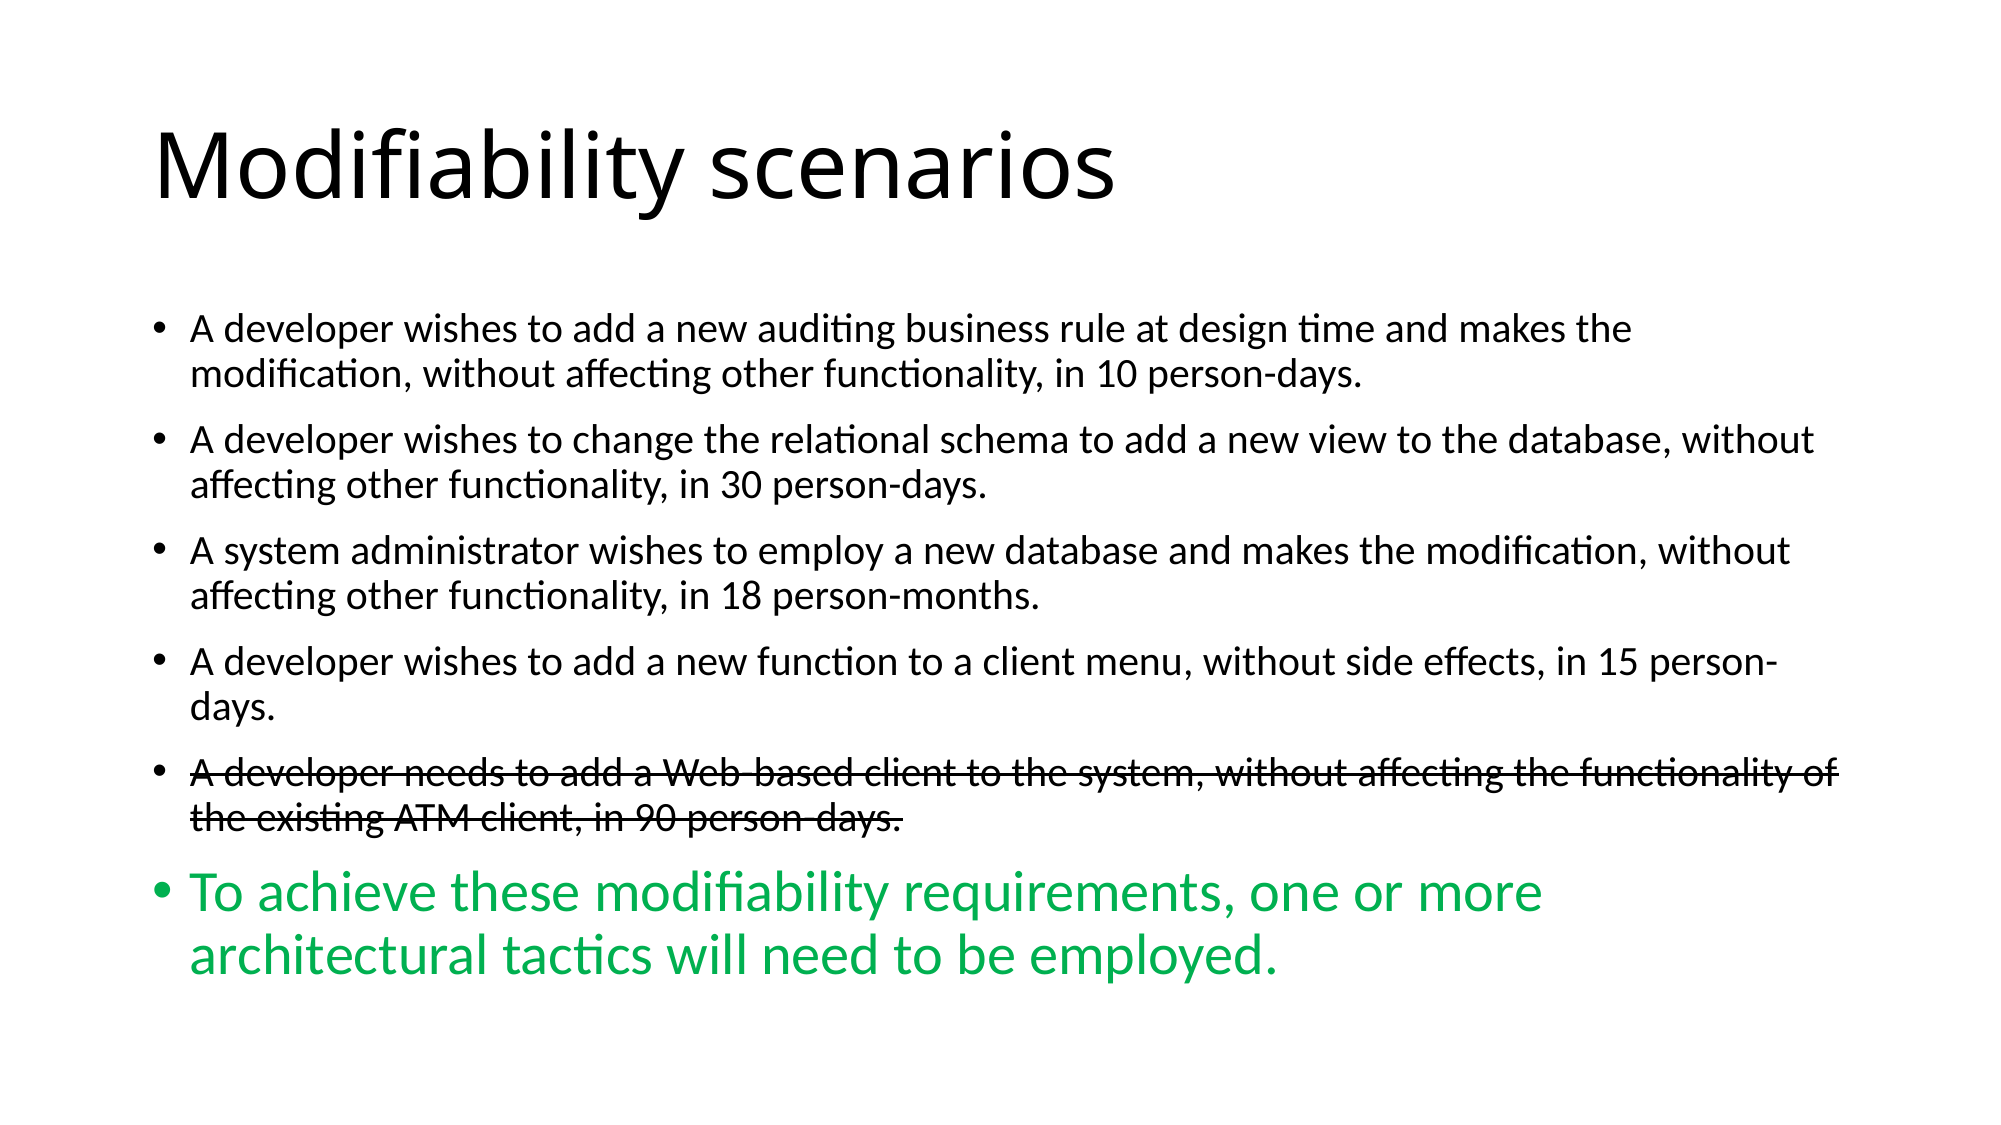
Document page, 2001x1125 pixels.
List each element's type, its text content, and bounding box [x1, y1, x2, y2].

title Modifiability scenarios [137, 59, 1863, 278]
list A developer wishes to add a new auditing business rule at design time and makes the modification, without affecting other functionality, in 10 person-days. A developer wishes to change the relational schema to add a new view to the database, without affecting other functionality, in 30 person-days. A system administrator wishes to employ a new database and makes the modification, without affecting other functionality, in 18 person-months. A developer wishes to add a new function to a client menu, without side effects, in 15 person-days. A developer needs to add a Web-based client to the system, without affecting the functionality of the existing ATM client, in 90 person-days. To achieve these modifiability requirements, one or more architectural tactics will need to be employed. [137, 299, 1863, 1014]
